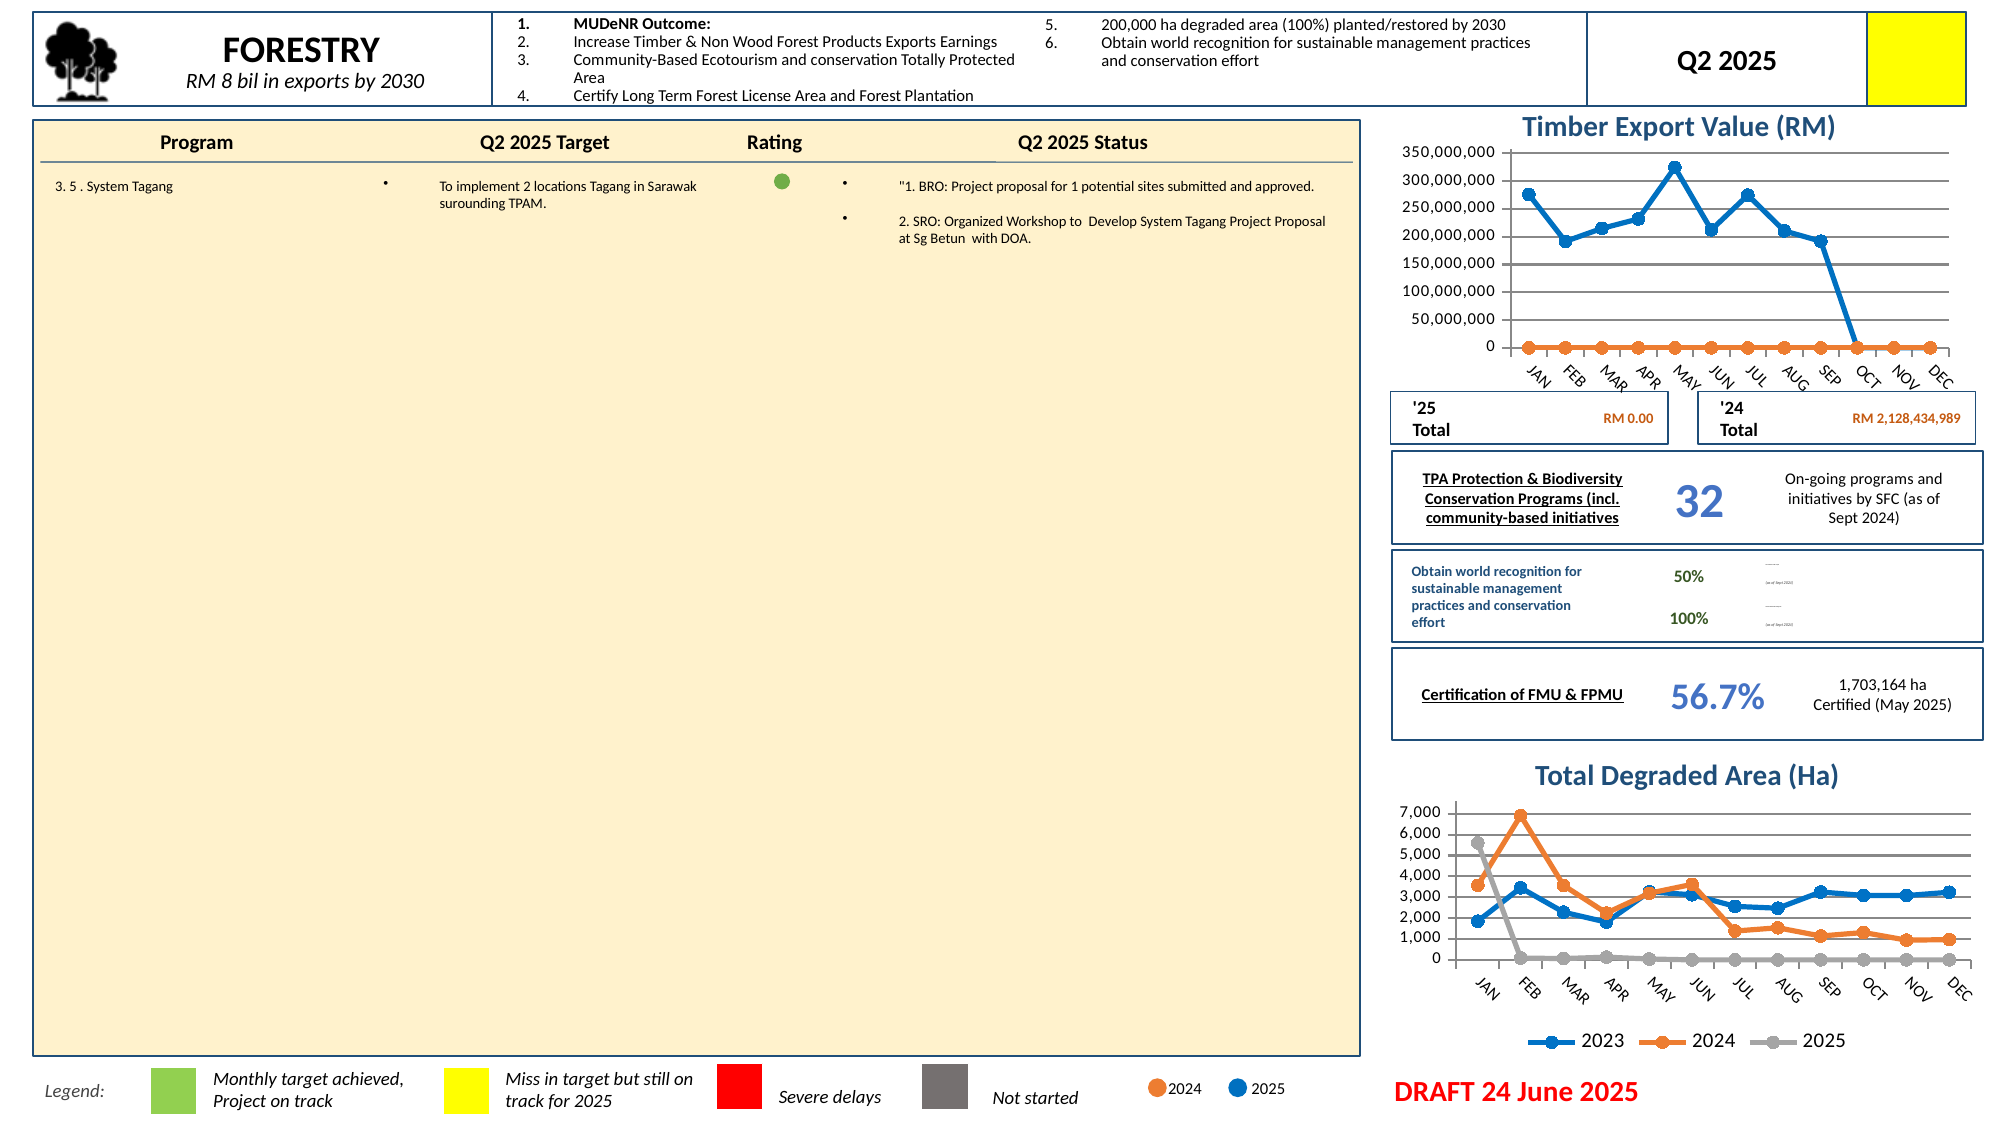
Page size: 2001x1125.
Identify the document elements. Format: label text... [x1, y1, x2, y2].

text_box Q2 2025 Status [820, 120, 1346, 162]
text_box [1390, 404, 1668, 444]
text_box RM 0.00 [1492, 404, 1668, 440]
text_box [150, 1067, 197, 1115]
text_box [491, 11, 1375, 107]
chart [1387, 795, 1988, 1059]
text_box (as of Sept 2024) [1750, 615, 1977, 635]
text_box Q2 2025 Target [361, 120, 728, 162]
text_box [774, 173, 790, 189]
text_box On-going programs and initiatives by SFC (as of Sept 2024) [1759, 460, 1970, 535]
text_box [716, 1063, 763, 1110]
text_box [921, 1063, 969, 1110]
text_box Program [32, 120, 361, 162]
text_box Timber Export Value (RM) [1375, 101, 1983, 147]
text_box Miss in target but still on track for 2025 [490, 1058, 727, 1120]
text_box Certification of FMU & FPMU [1405, 657, 1640, 731]
text_box Legend: [30, 1071, 134, 1109]
picture [38, 19, 125, 105]
chart [1390, 139, 1968, 404]
text_box 2025 [1236, 1068, 1333, 1107]
text_box To implement 2 locations Tagang in Sarawak surounding TPAM. [368, 169, 737, 249]
text_box [1968, 391, 1976, 396]
text_box [1392, 549, 1983, 643]
text_box [32, 11, 491, 107]
text_box Total Degraded Area (Ha) [1372, 750, 2000, 796]
text_box '25 Total [1397, 404, 1479, 440]
text_box [1148, 1080, 1153, 1096]
text_box [1698, 404, 1976, 444]
text_box 100% [1628, 599, 1750, 635]
text_box FORESTRY [118, 16, 485, 58]
text_box SDGP UNESCO Global Geopark [1750, 557, 1977, 573]
text_box [1392, 451, 1983, 544]
text_box Severe delays [764, 1065, 1001, 1125]
text_box [1228, 1079, 1236, 1097]
text_box Obtain world recognition for sustainable management practices and conservation effort [1396, 554, 1622, 638]
text_box 200,000 ha degraded area (100%) planted/restored by 2030 Obtain world recognition for sustainable management practices and conservation effort [1030, 8, 1565, 105]
text_box 50% [1628, 557, 1750, 594]
text_box 56.7% [1653, 657, 1783, 731]
text_box TPA Protection & Biodiversity Conservation Programs (incl. community-based initiatives [1405, 460, 1640, 535]
text_box [1868, 11, 1967, 101]
text_box '24 Total [1705, 404, 1787, 440]
text_box 32 [1653, 460, 1746, 535]
text_box [442, 1067, 490, 1115]
text_box "1. BRO: Project proposal for 1 potential sites submitted and approved. 2. SRO: Organized Workshop to Develop System Tagang Project Proposal at Sg Betun with DOA. [827, 169, 1353, 249]
text_box Q2 2025 [1586, 11, 1868, 101]
text_box Rating [728, 120, 820, 162]
text_box [1392, 647, 1983, 741]
text_box RM 8 bil in exports by 2030 [125, 58, 491, 102]
text_box DRAFT 24 June 2025 [1379, 1064, 1702, 1116]
text_box Niah NP UNESCO World Heritage Site [1750, 599, 1977, 615]
text_box [33, 119, 1361, 1056]
text_box MUDeNR Outcome: Increase Timber & Non Wood Forest Products Exports Earnings Community-Based Ecotourism and conservation Totally Protected Area Certify Long Term Forest License Area and Forest Plantation [502, 7, 1037, 104]
text_box RM 2,128,434,989 [1800, 396, 1976, 440]
text_box Not started [977, 1066, 1215, 1125]
text_box (as of Sept 2024) [1750, 573, 1977, 594]
text_box 2024 [1153, 1068, 1236, 1107]
text_box 3. 5 . System Tagang [40, 169, 368, 249]
text_box [1565, 11, 1586, 101]
text_box Monthly target achieved, Project on track [198, 1058, 435, 1120]
text_box 1,703,164 ha Certified (May 2025) [1796, 657, 1970, 731]
